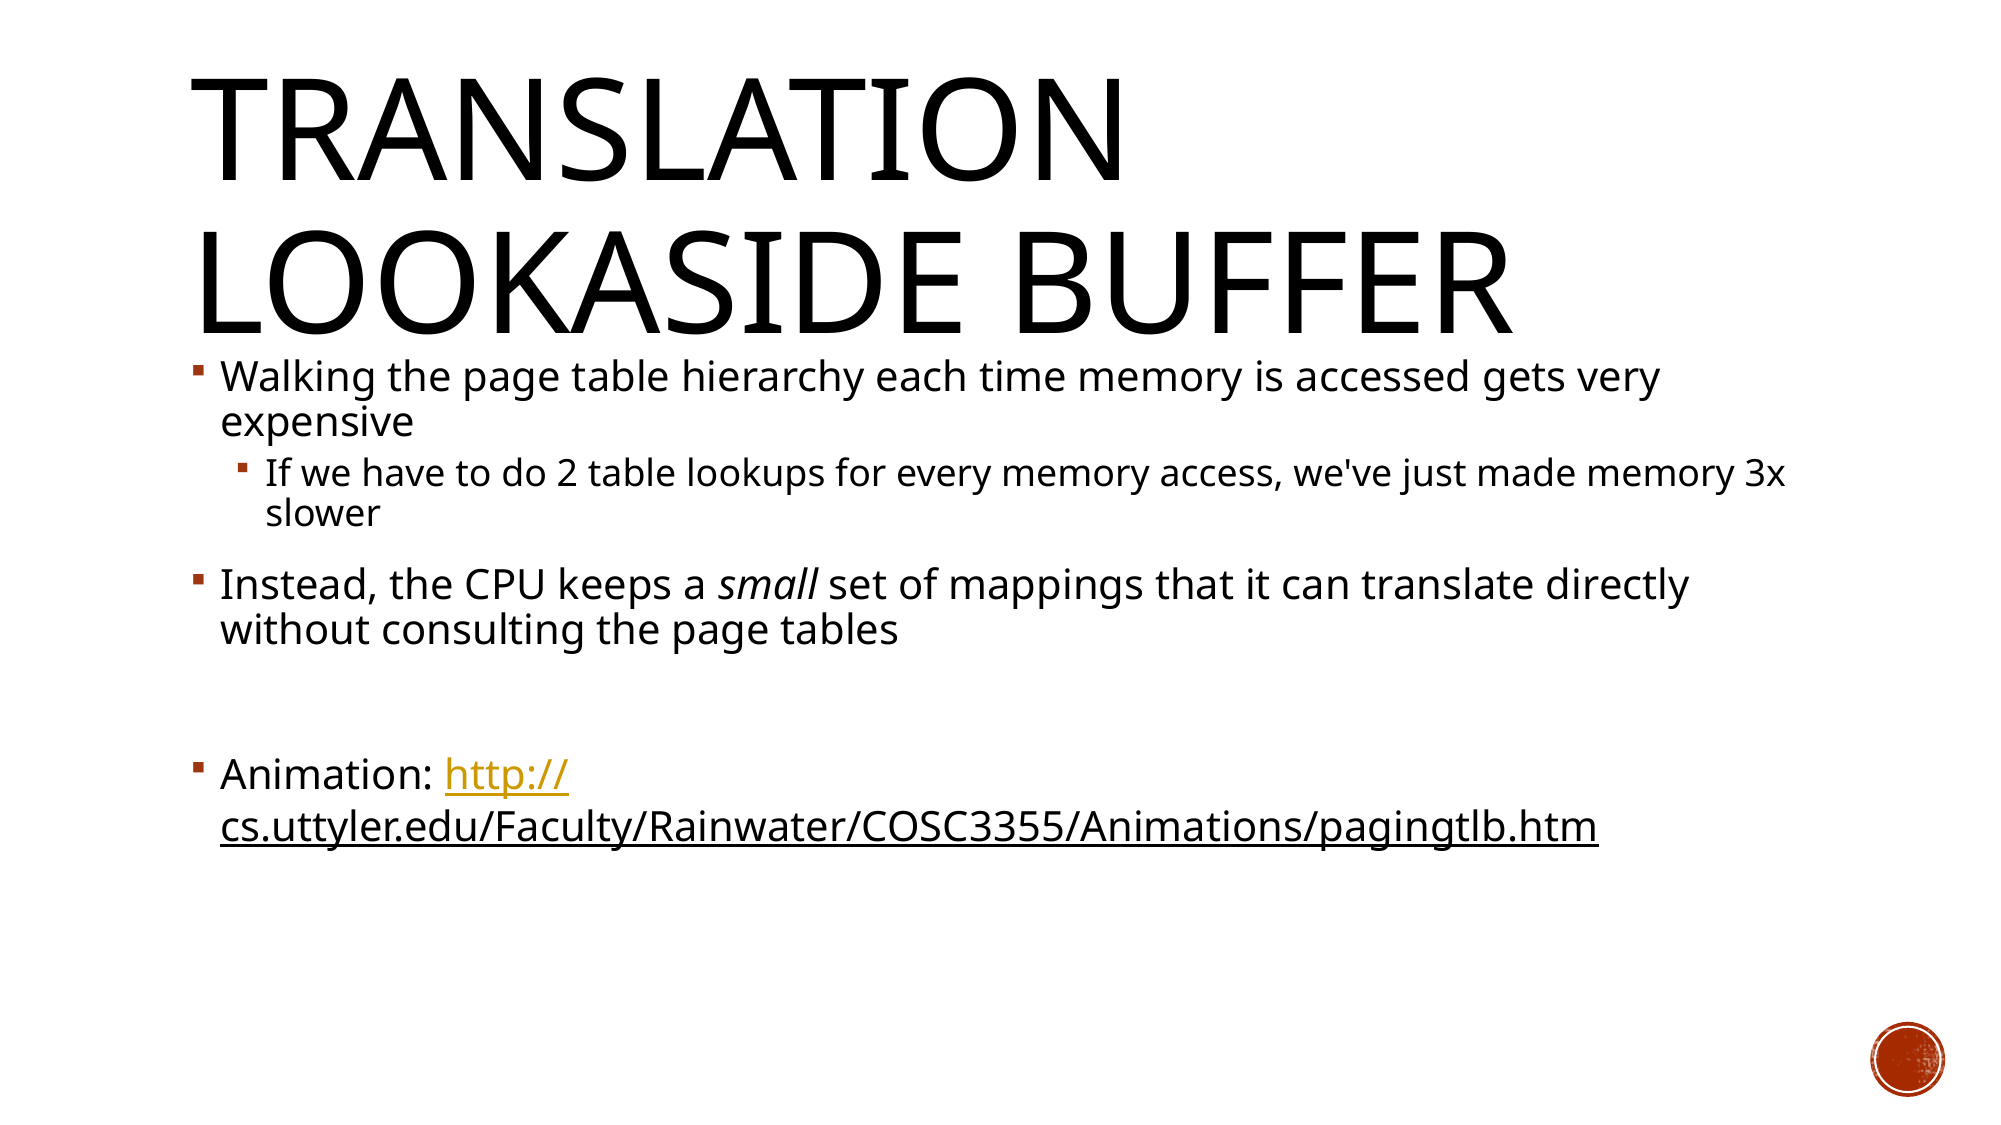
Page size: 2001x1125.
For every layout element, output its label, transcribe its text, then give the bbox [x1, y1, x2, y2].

title Translation Lookaside Buffer [175, 79, 1826, 344]
list Walking the page table hierarchy each time memory is accessed gets very expensive If we have to do 2 table lookups for every memory access, we've just made memory 3x slower Instead, the CPU keeps a small set of mappings that it can translate directly without consulting the page tables Animation: http://cs.uttyler.edu/Faculty/Rainwater/COSC3355/Animations/pagingtlb.htm [175, 348, 1826, 1013]
